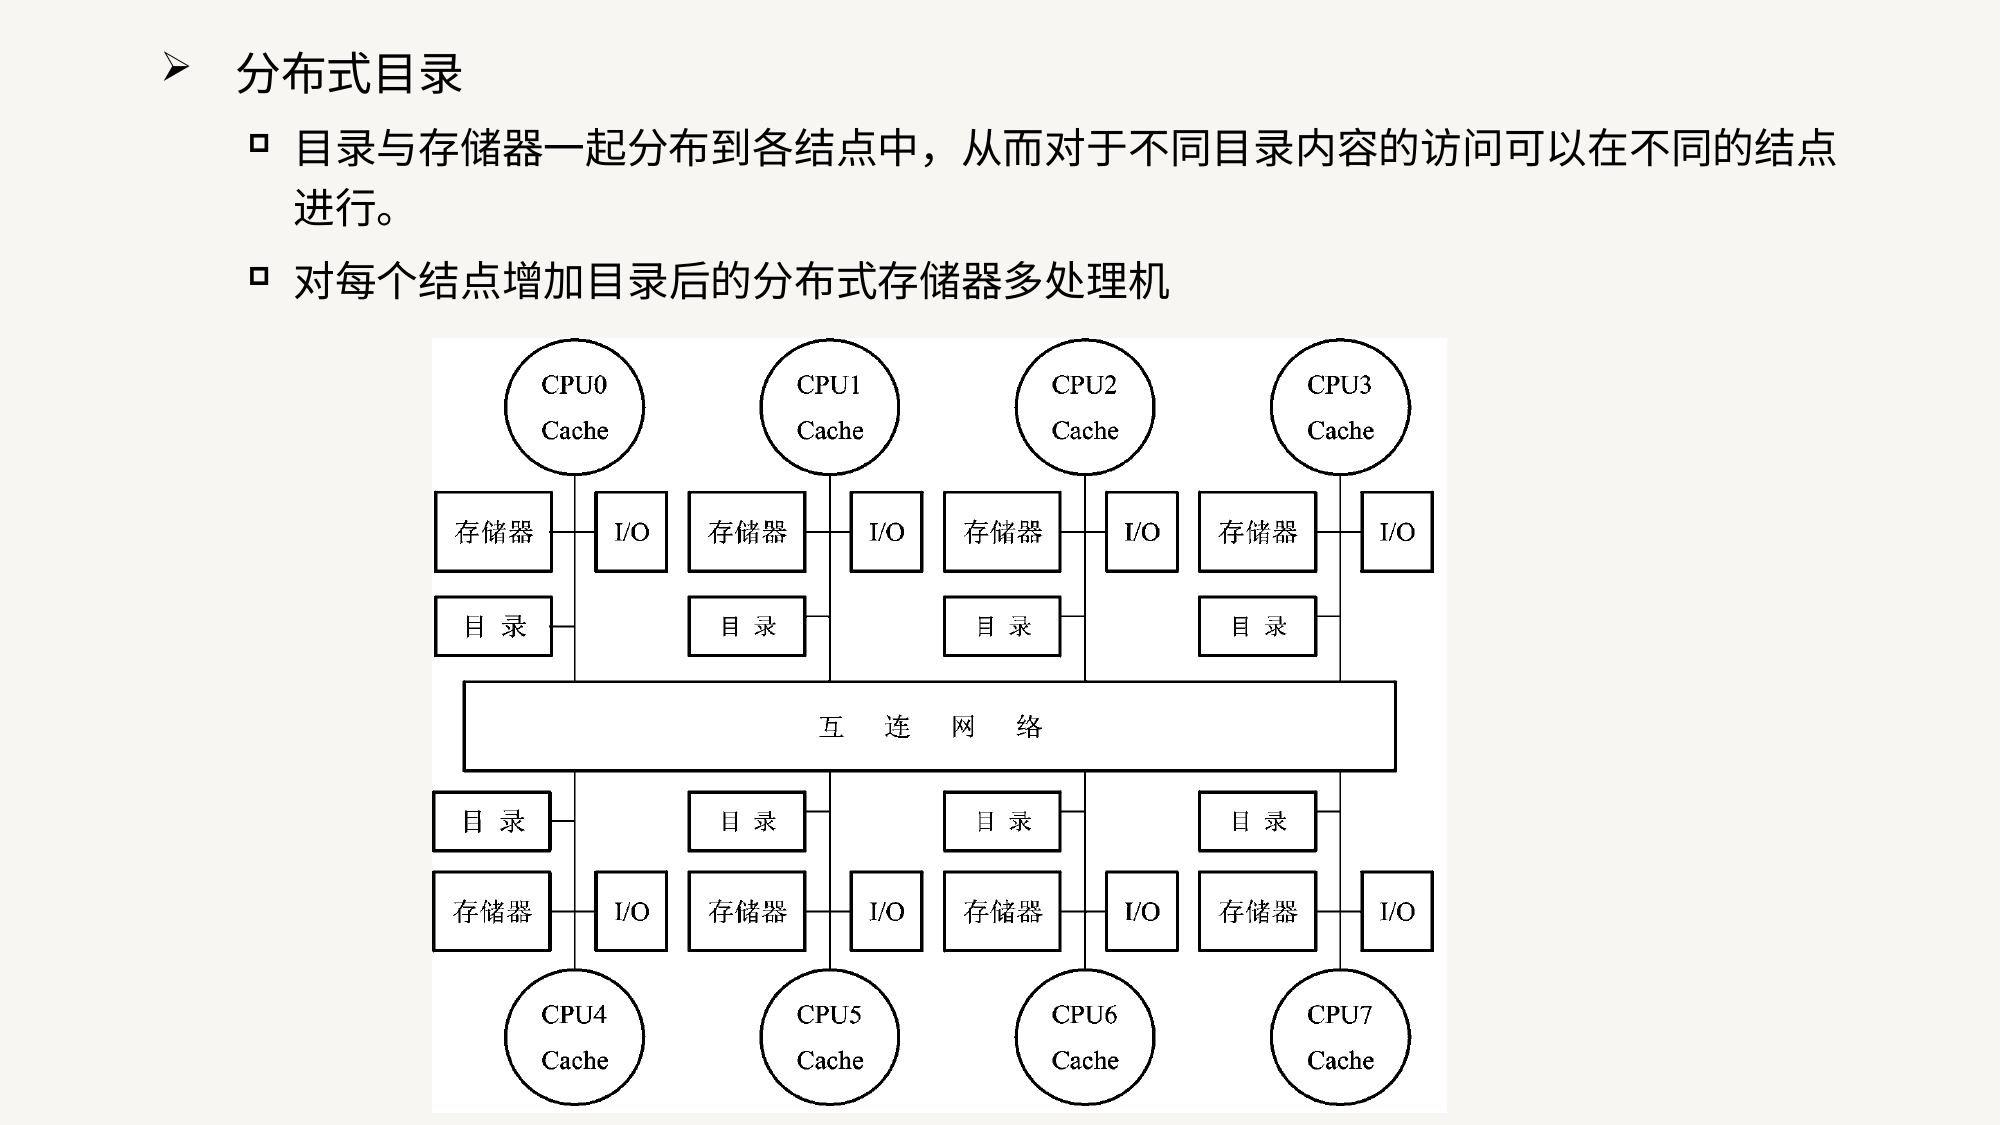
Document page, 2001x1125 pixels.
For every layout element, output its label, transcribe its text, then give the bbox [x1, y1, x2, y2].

text_box 分布式目录 目录与存储器一起分布到各结点中，从而对于不同目录内容的访问可以在不同的结点进行。 对每个结点增加目录后的分布式存储器多处理机 [42, 26, 1888, 312]
picture [432, 338, 1447, 1114]
